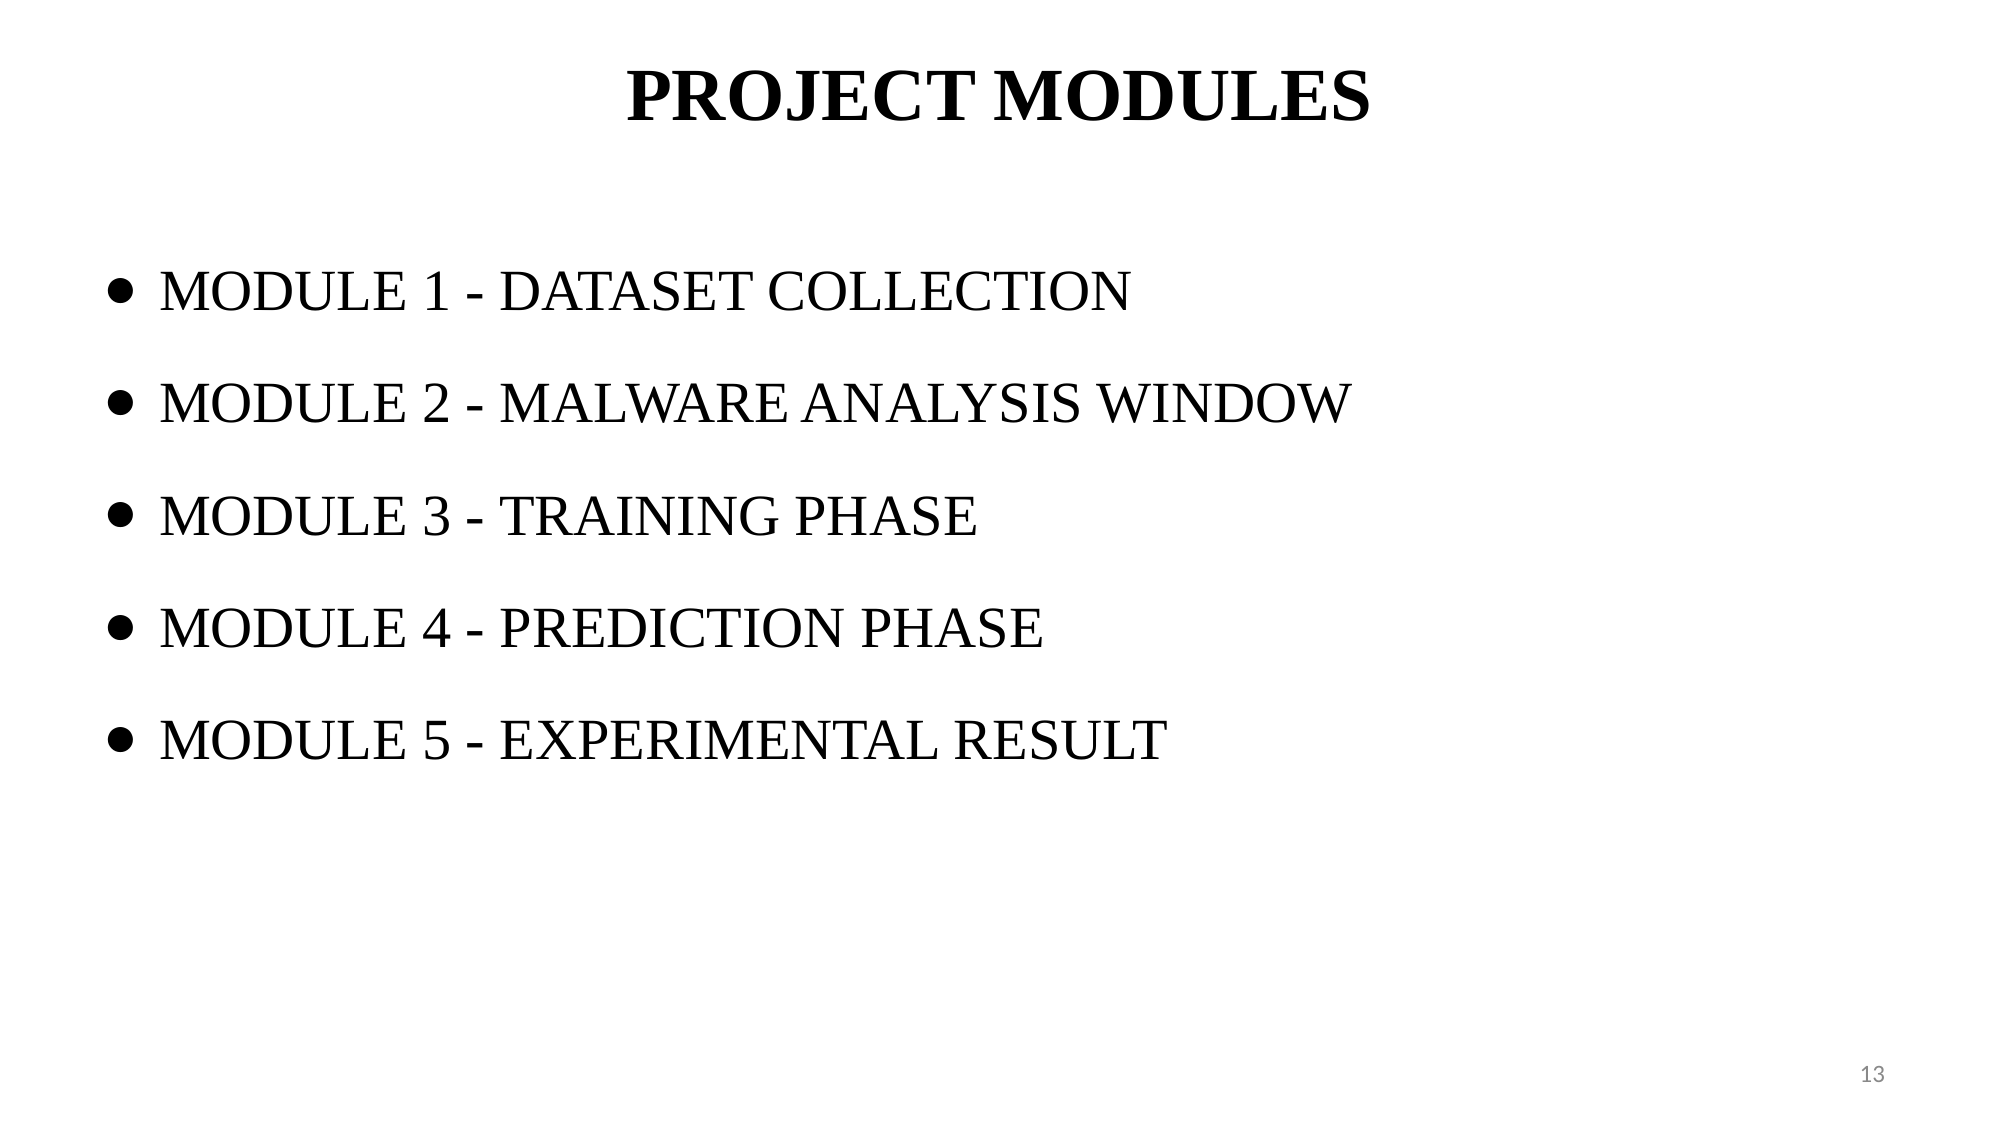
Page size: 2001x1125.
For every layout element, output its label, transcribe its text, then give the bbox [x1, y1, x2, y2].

list MODULE 1 - DATASET COLLECTION MODULE 2 - MALWARE ANALYSIS WINDOW MODULE 3 - TRAINING PHASE MODULE 4 - PREDICTION PHASE MODULE 5 - EXPERIMENTAL RESULT [69, 209, 1931, 856]
text_box [474, 418, 1525, 707]
title PROJECT MODULES [69, 25, 1931, 155]
slide_number 13 [1433, 1042, 1900, 1103]
